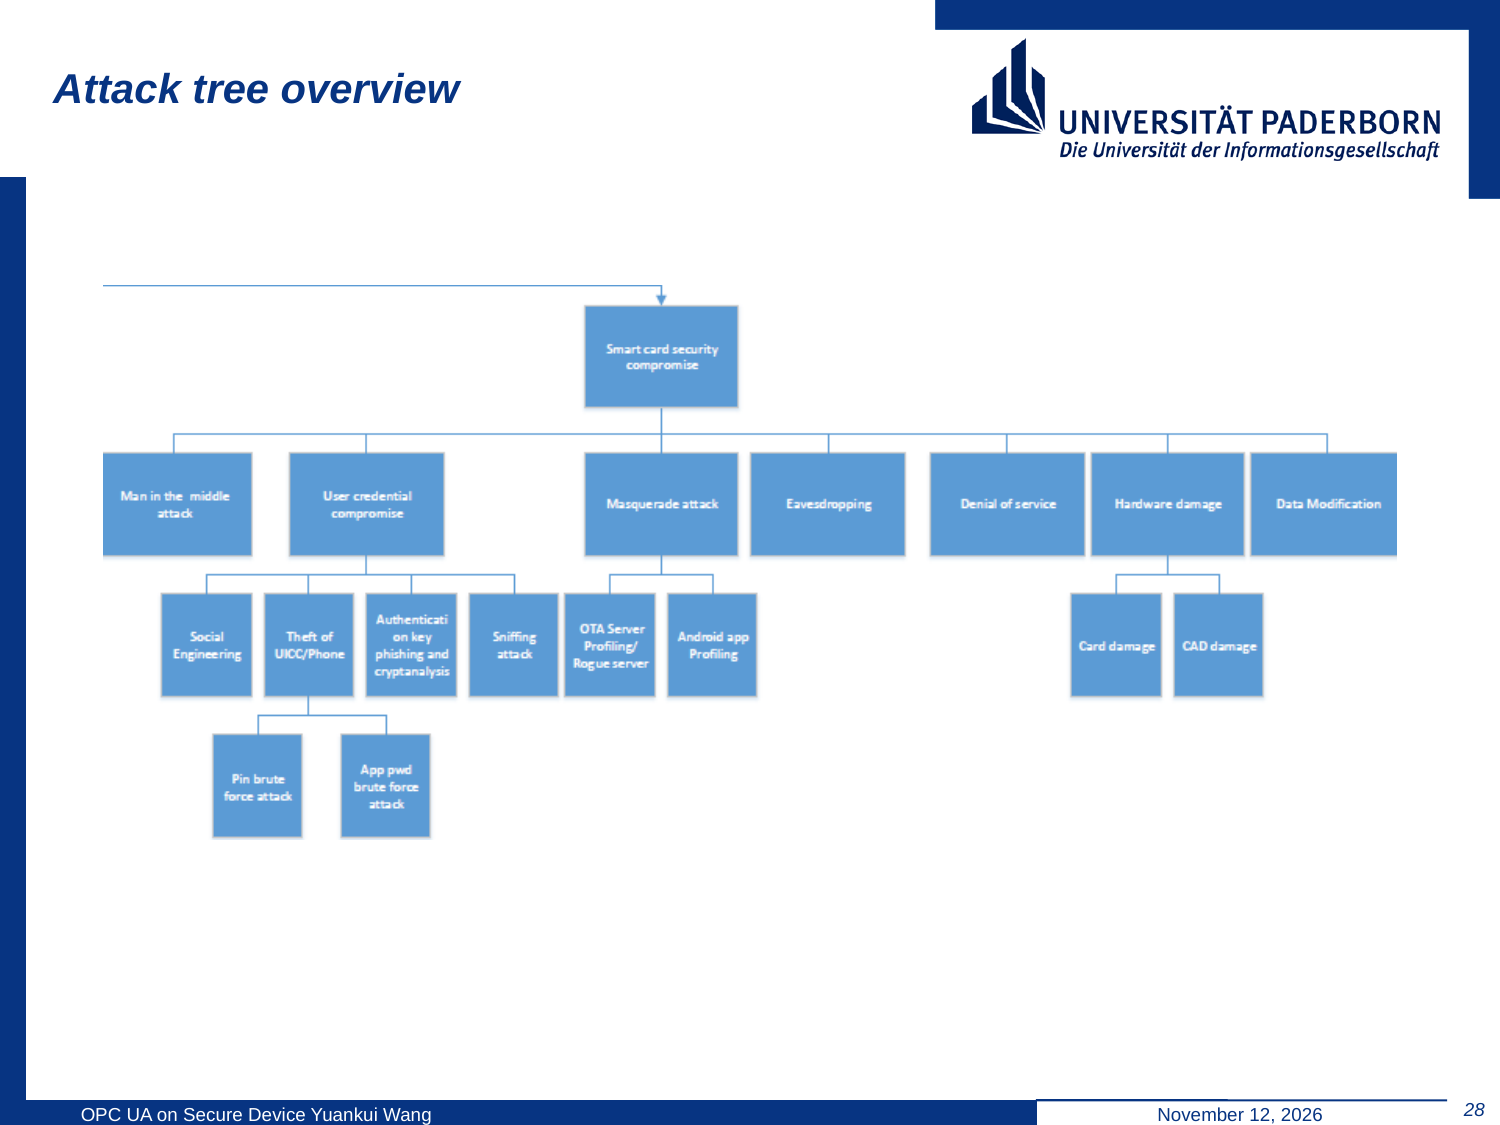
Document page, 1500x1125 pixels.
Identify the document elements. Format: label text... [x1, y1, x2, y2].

slide_number 28 [1445, 1089, 1500, 1125]
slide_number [1064, 1099, 1416, 1125]
picture [102, 284, 1398, 841]
picture [972, 37, 1440, 161]
title Attack tree overview [0, 0, 919, 175]
footer OPC UA on Secure Device Yuankui Wang [75, 1100, 1010, 1125]
